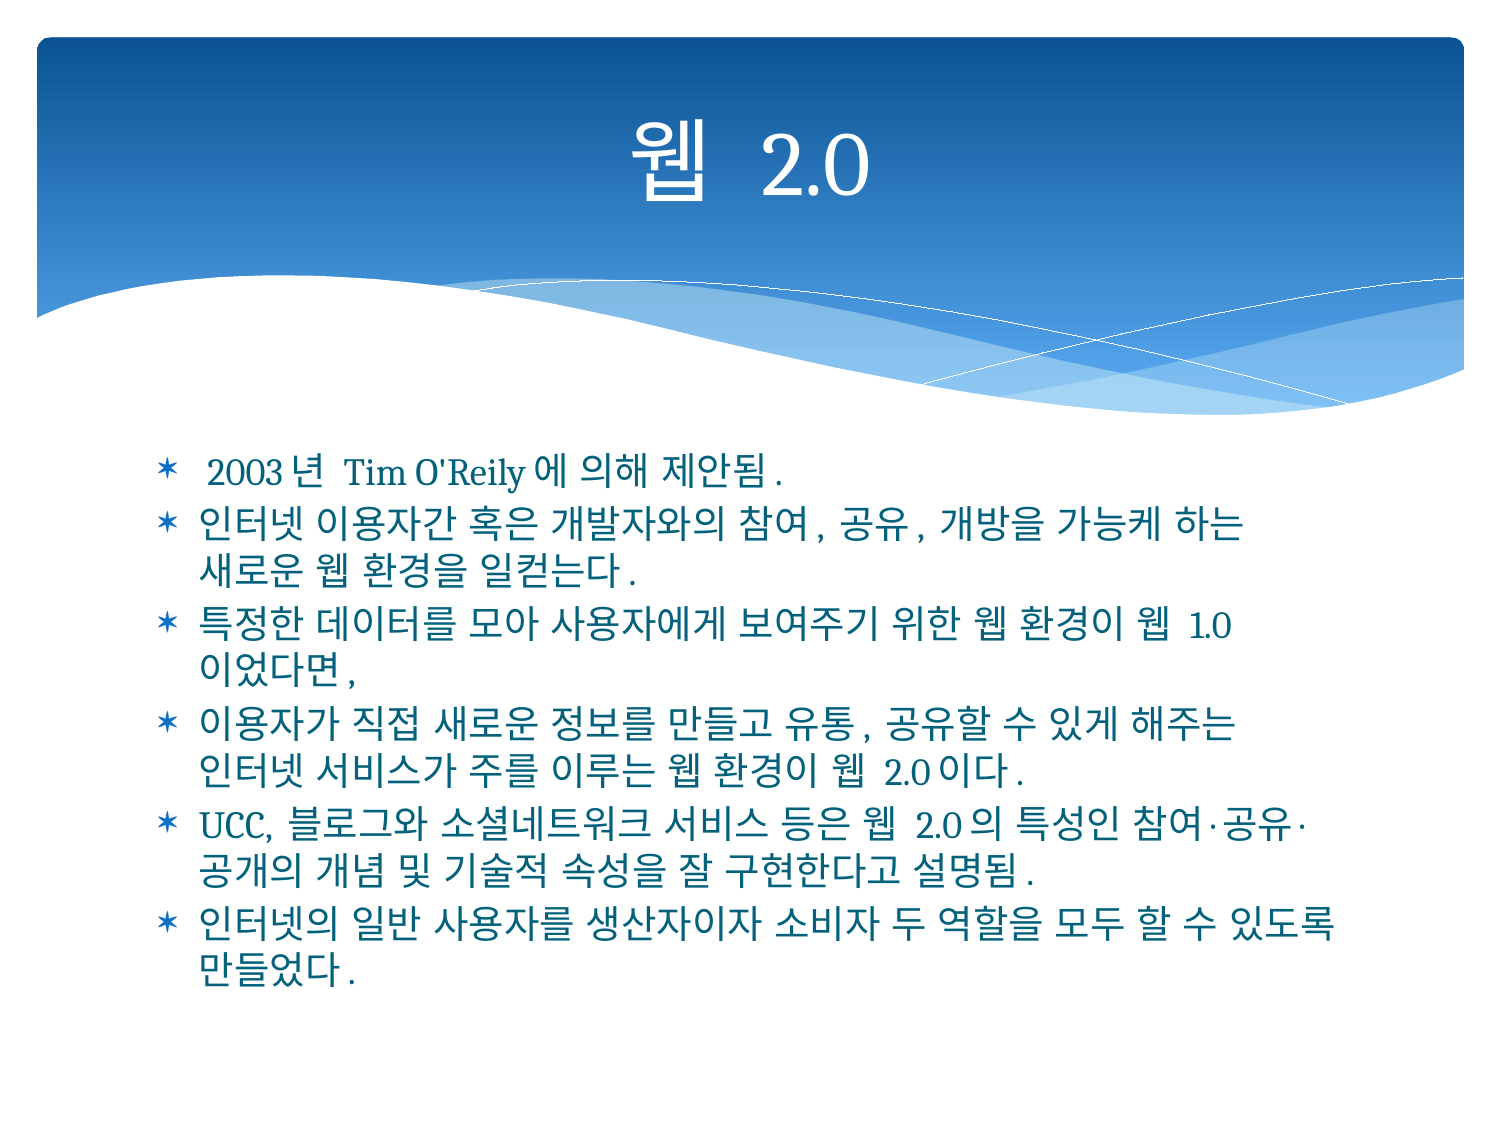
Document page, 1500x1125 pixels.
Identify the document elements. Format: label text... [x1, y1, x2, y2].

title 웹 2.0 [75, 55, 1425, 261]
list 2003년 Tim O'Reily에 의해 제안됨. 인터넷 이용자간 혹은 개발자와의 참여, 공유, 개방을 가능케 하는 새로운 웹 환경을 일컫는다. 특정한 데이터를 모아 사용자에게 보여주기 위한 웹 환경이 웹 1.0이었다면, 이용자가 직접 새로운 정보를 만들고 유통, 공유할 수 있게 해주는 인터넷 서비스가 주를 이루는 웹 환경이 웹 2.0이다. UCC, 블로그와 소셜네트워크 서비스 등은 웹 2.0의 특성인 참여·공유·공개의 개념 및 기술적 속성을 잘 구현한다고 설명됨. 인터넷의 일반 사용자를 생산자이자 소비자 두 역할을 모두 할 수 있도록 만들었다. [143, 438, 1359, 1005]
